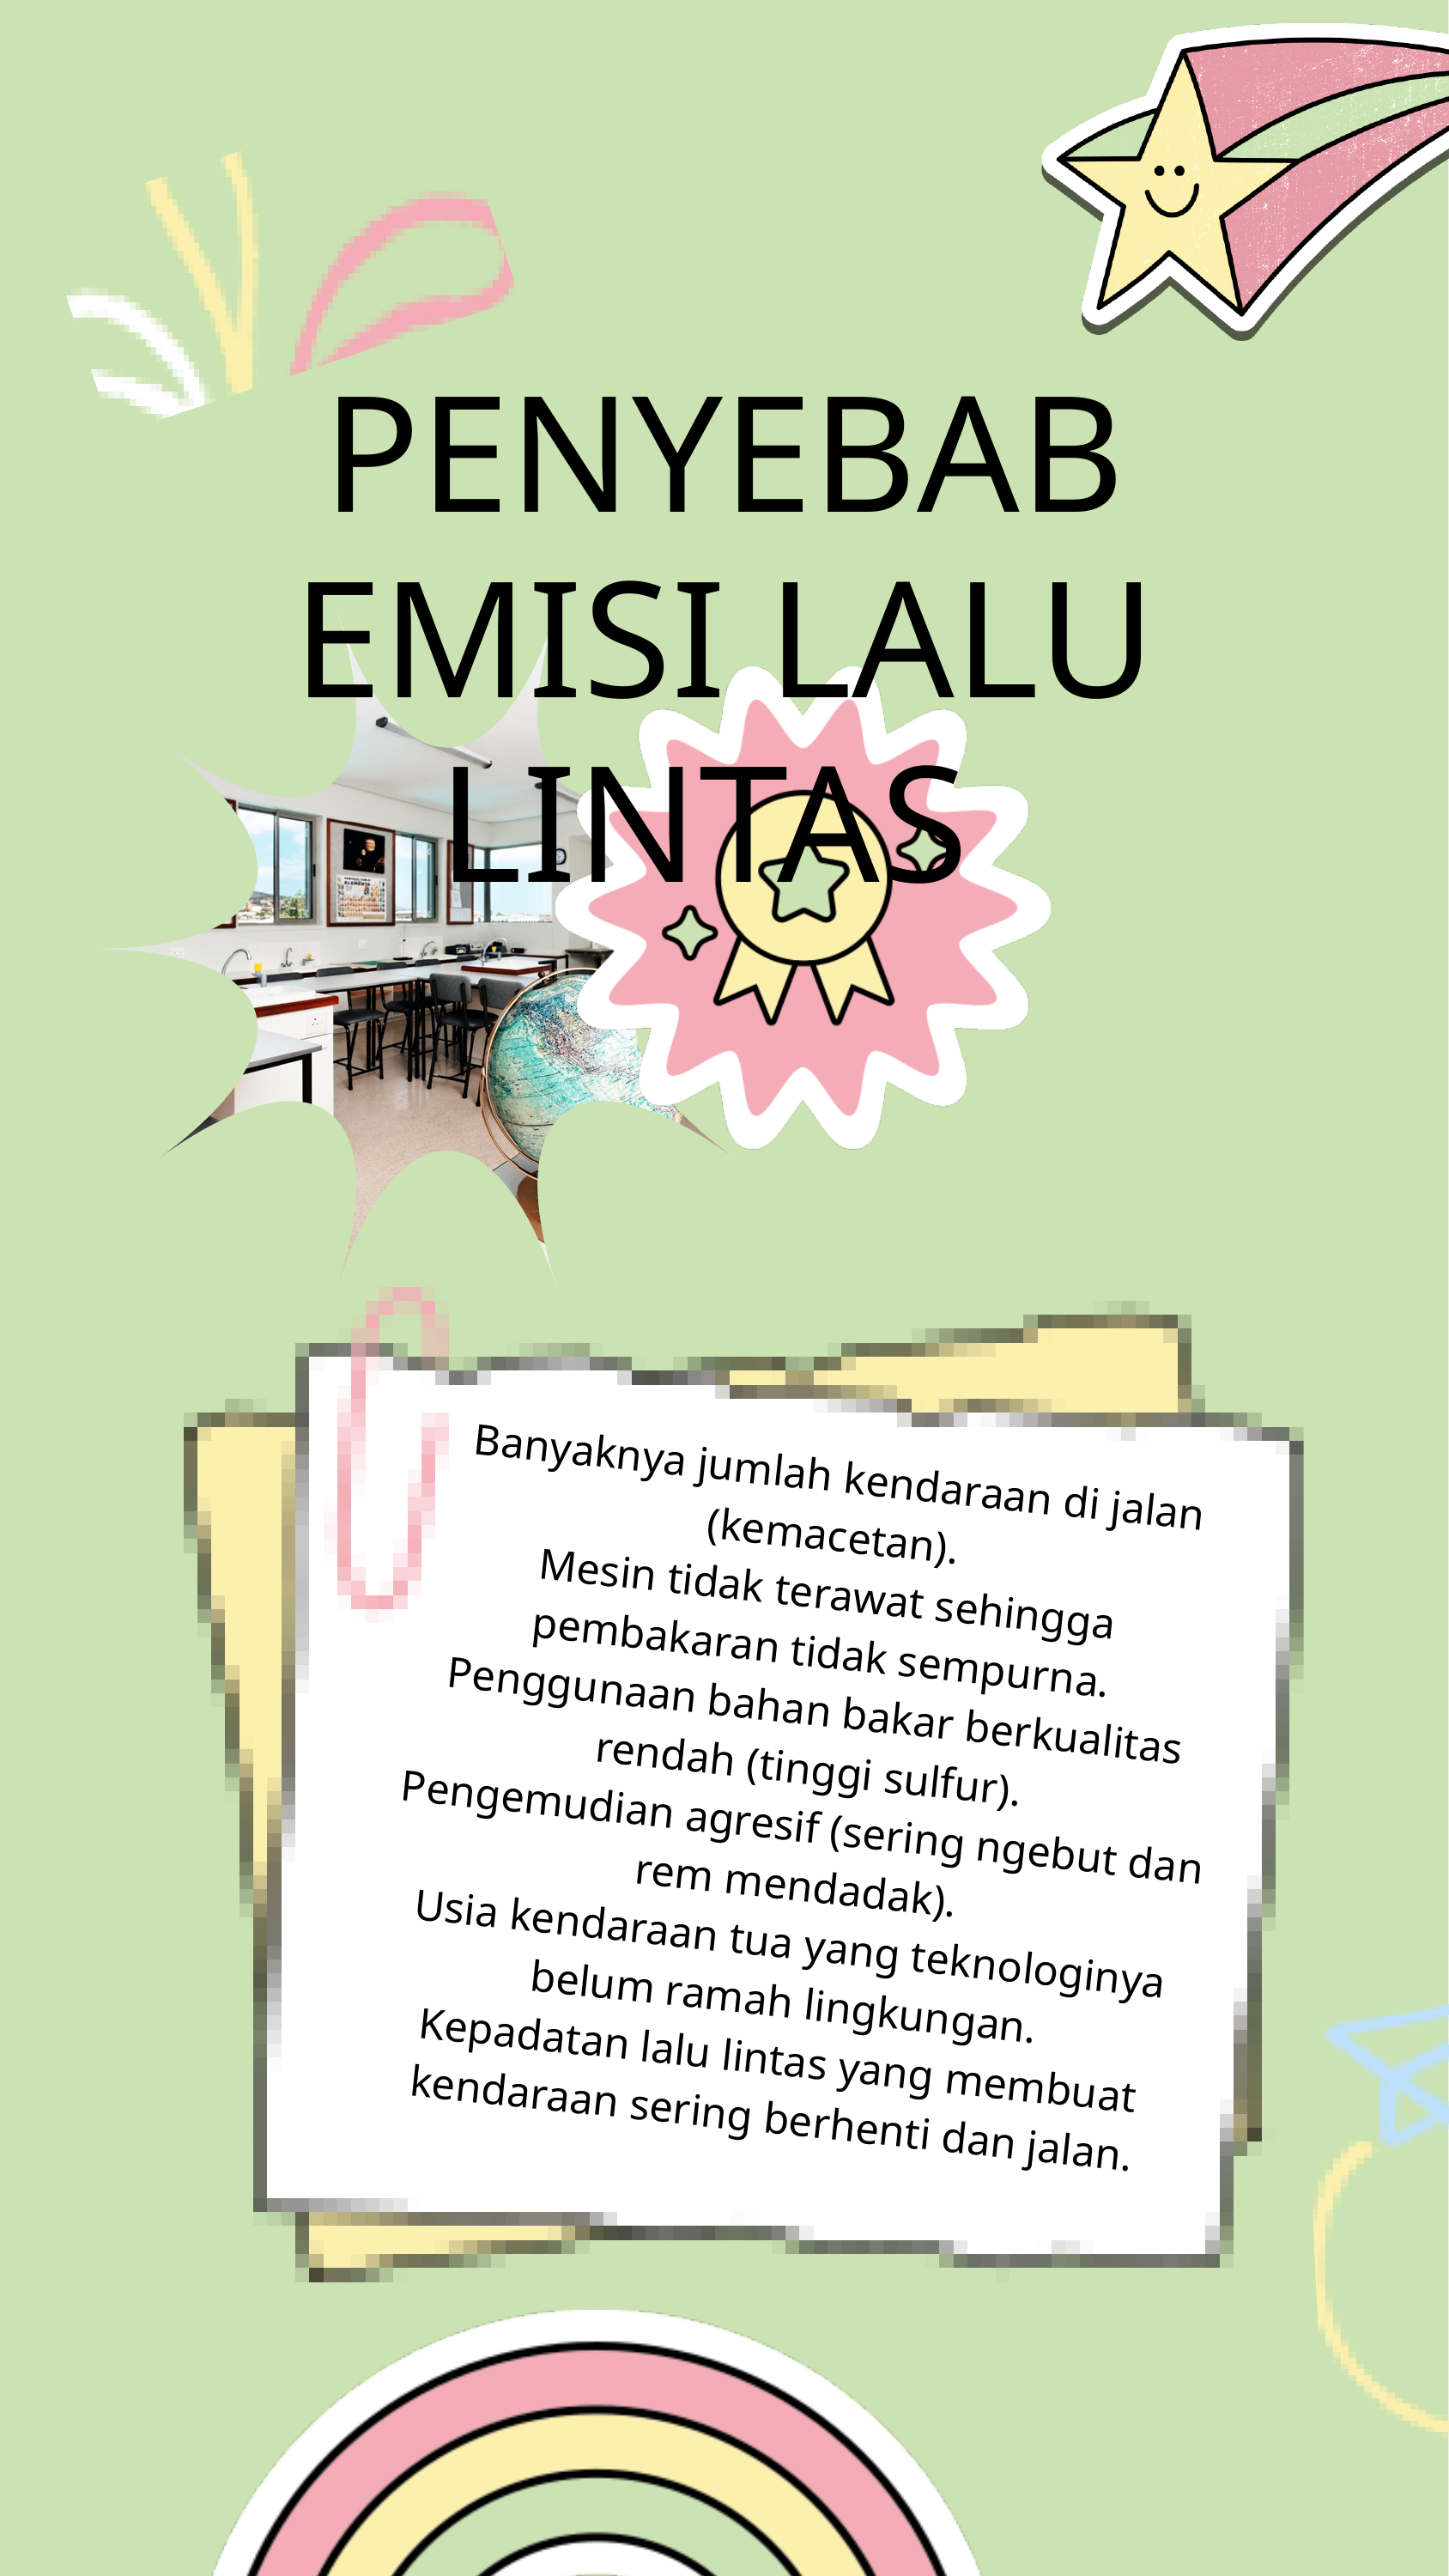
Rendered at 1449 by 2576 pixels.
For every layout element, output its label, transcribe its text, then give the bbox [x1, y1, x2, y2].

text_box [39, 81, 520, 368]
text_box PENYEBAB EMISI LALU LINTAS [90, 359, 1358, 915]
text_box [1303, 2001, 1449, 2495]
text_box [1041, 23, 1449, 341]
text_box [186, 2310, 1008, 2576]
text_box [90, 610, 803, 1289]
text_box [808, 915, 1052, 1151]
text_box Banyaknya jumlah kendaraan di jalan (kemacetan). Mesin tidak terawat sehingga pembakaran tidak sempurna. Penggunaan bahan bakar berkualitas rendah (tinggi sulfur). Pengemudian agresif (sering ngebut dan rem mendadak). Usia kendaraan tua yang teknologinya belum ramah lingkungan. Kepadatan lalu lintas yang membuat kendaraan sering berhenti dan jalan. [350, 1399, 1256, 2245]
text_box [184, 1287, 1304, 2282]
